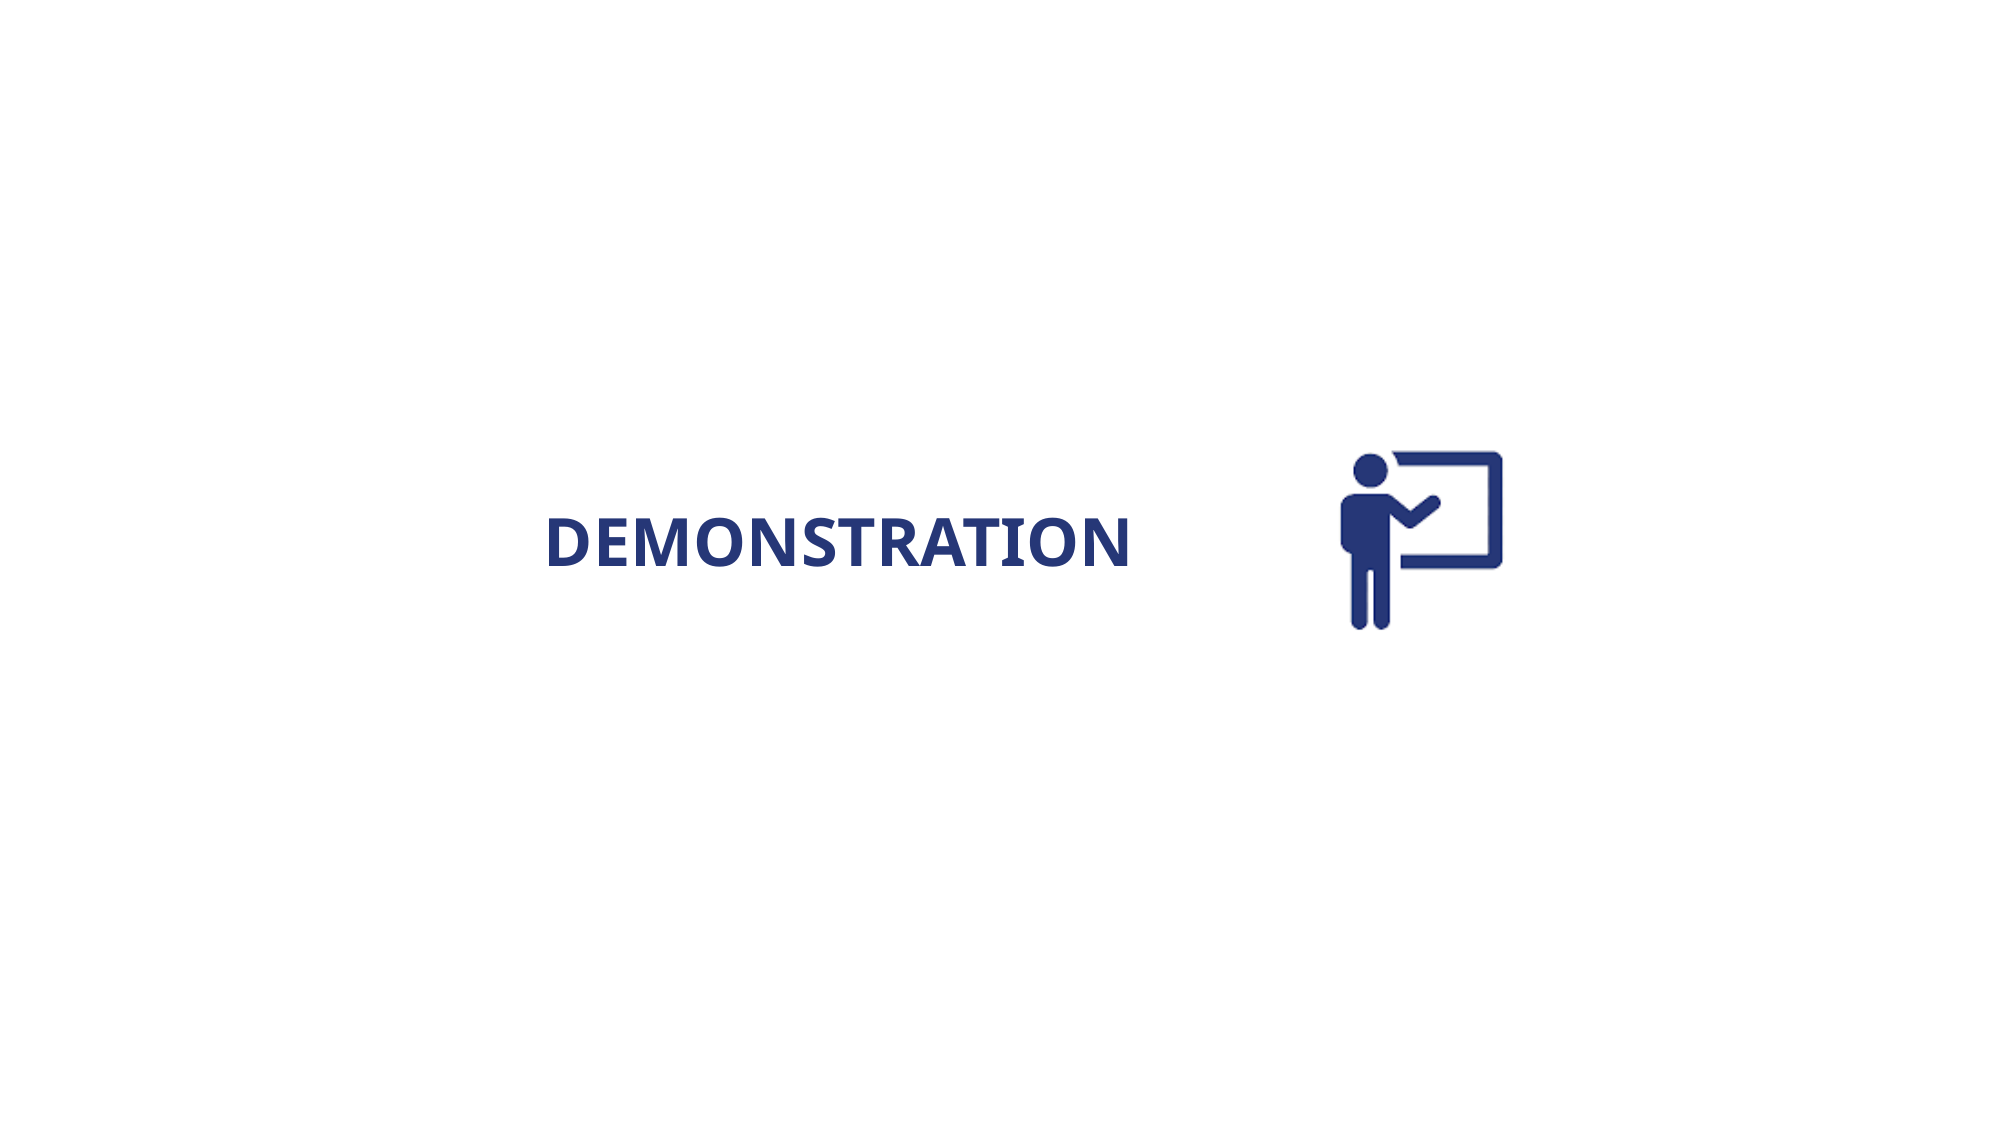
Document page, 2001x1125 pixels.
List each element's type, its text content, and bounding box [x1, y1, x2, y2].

text_box DEMONSTRATION [529, 492, 1200, 588]
picture [1218, 337, 1626, 744]
